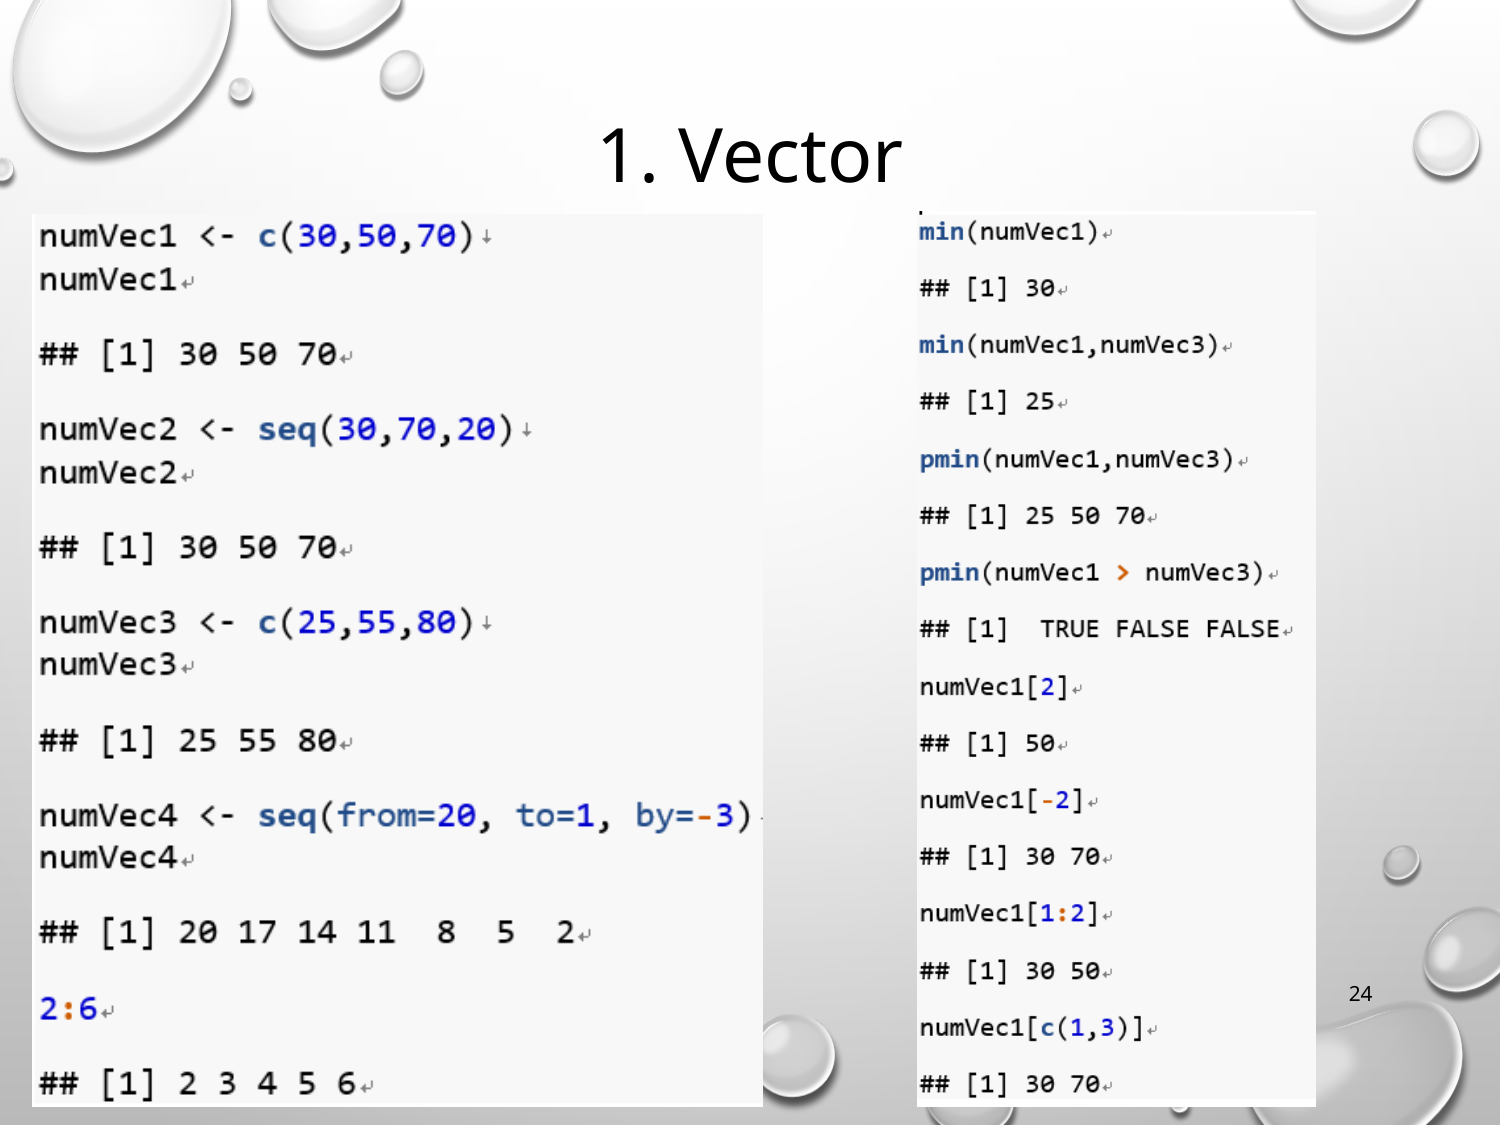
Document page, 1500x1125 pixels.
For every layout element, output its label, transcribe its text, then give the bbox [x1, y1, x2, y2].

title 1. Vector [112, 101, 1388, 215]
picture [0, 0, 1500, 1125]
slide_number 24 [1320, 965, 1388, 1025]
